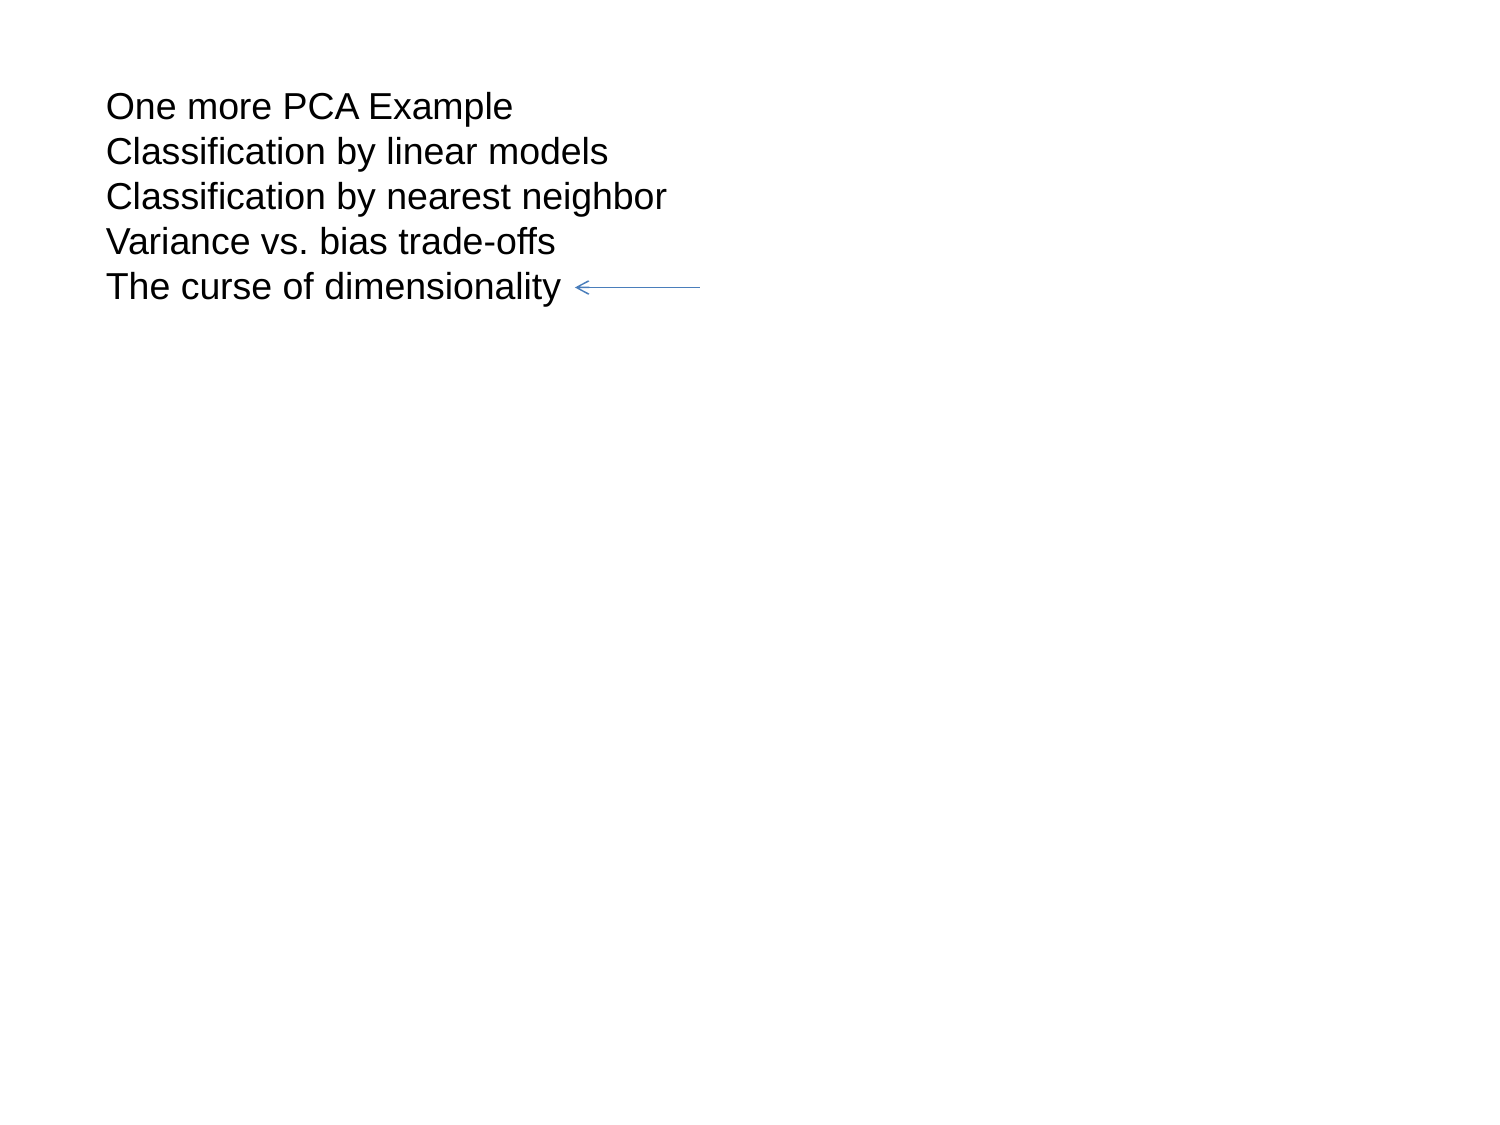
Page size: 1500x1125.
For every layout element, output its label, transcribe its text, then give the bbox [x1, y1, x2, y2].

text_box One more PCA Example Classification by linear models Classification by nearest neighbor Variance vs. bias trade-offs The curse of dimensionality [91, 74, 683, 315]
